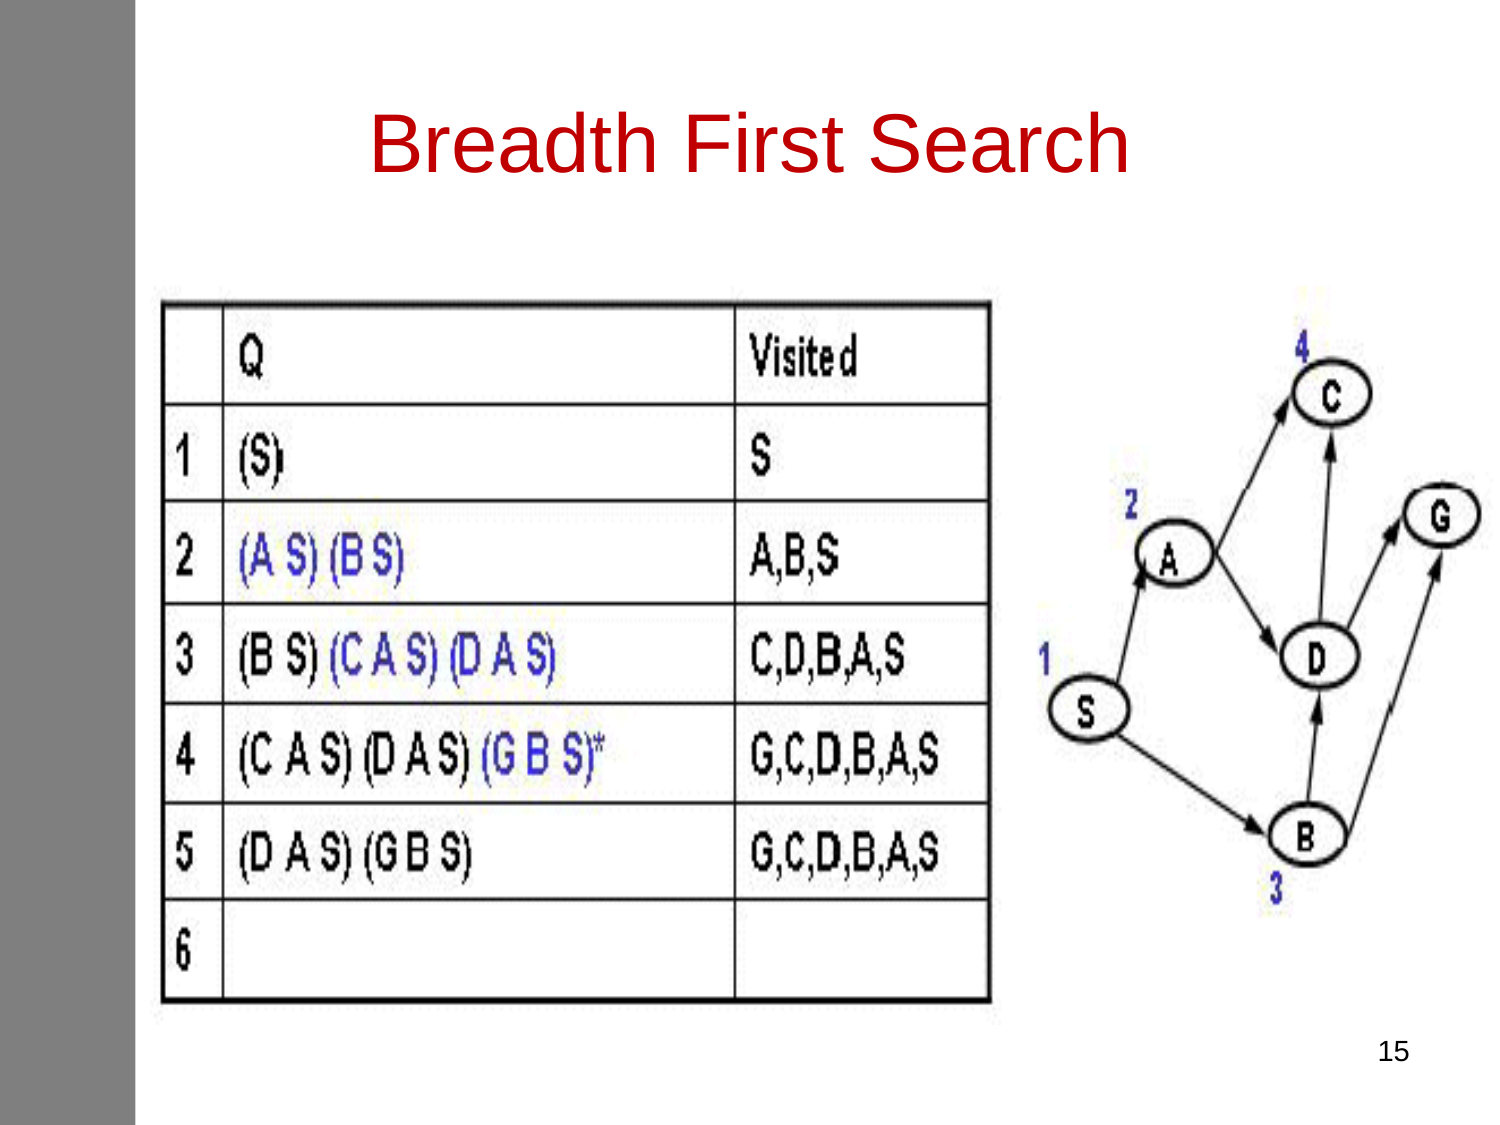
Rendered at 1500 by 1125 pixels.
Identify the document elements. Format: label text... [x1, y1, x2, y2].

slide_number 15 [1074, 1032, 1426, 1103]
title Breadth First Search [75, 45, 1425, 233]
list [149, 281, 1500, 1025]
